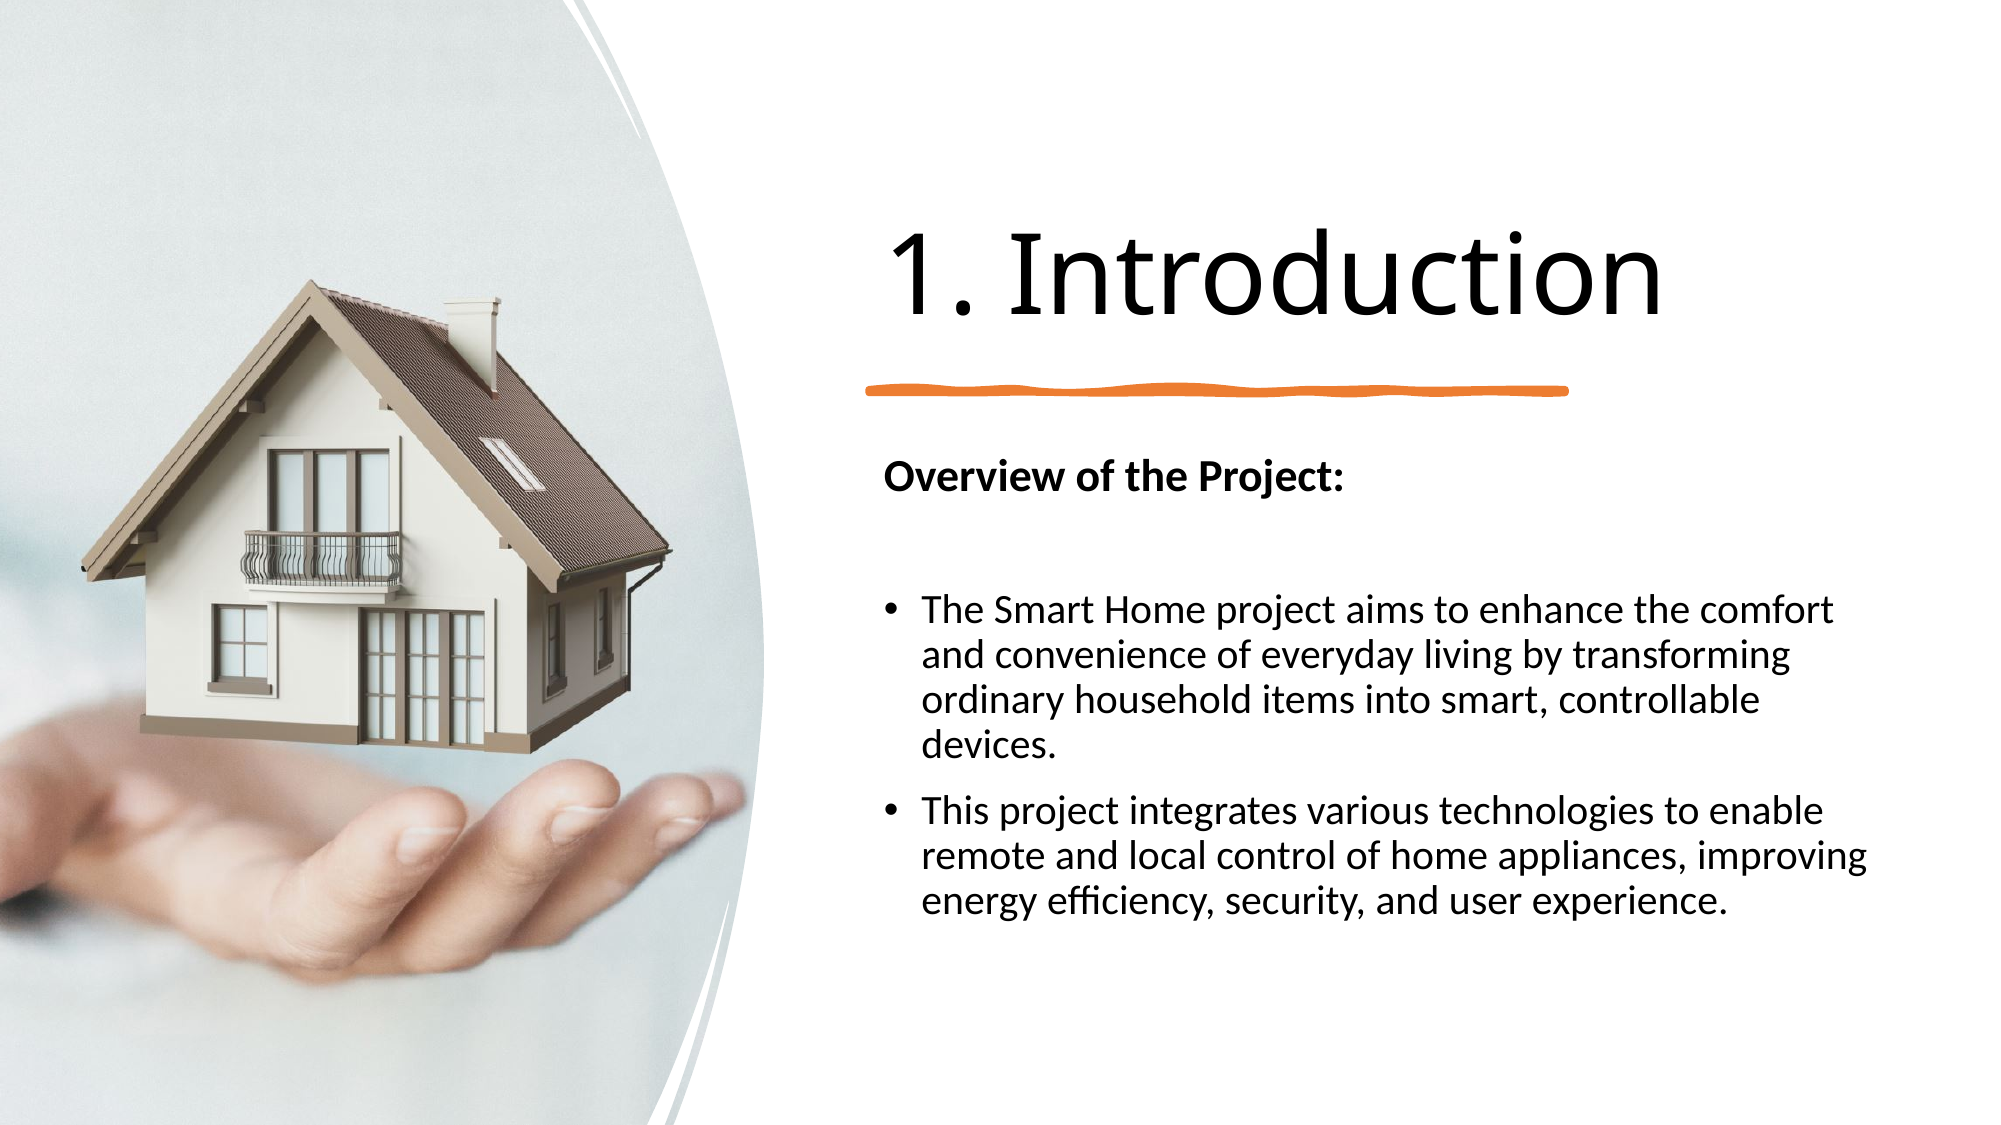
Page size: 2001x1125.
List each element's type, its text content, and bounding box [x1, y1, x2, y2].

title 1. Introduction [869, 53, 1895, 347]
text_box [867, 385, 1567, 396]
list Overview of the Project: The Smart Home project aims to enhance the comfort and convenience of everyday living by transforming ordinary household items into smart, controllable devices. This project integrates various technologies to enable remote and local control of home appliances, improving energy efficiency, security, and user experience. [869, 443, 1895, 1016]
picture [0, 0, 764, 1125]
text_box [764, 0, 2000, 1125]
